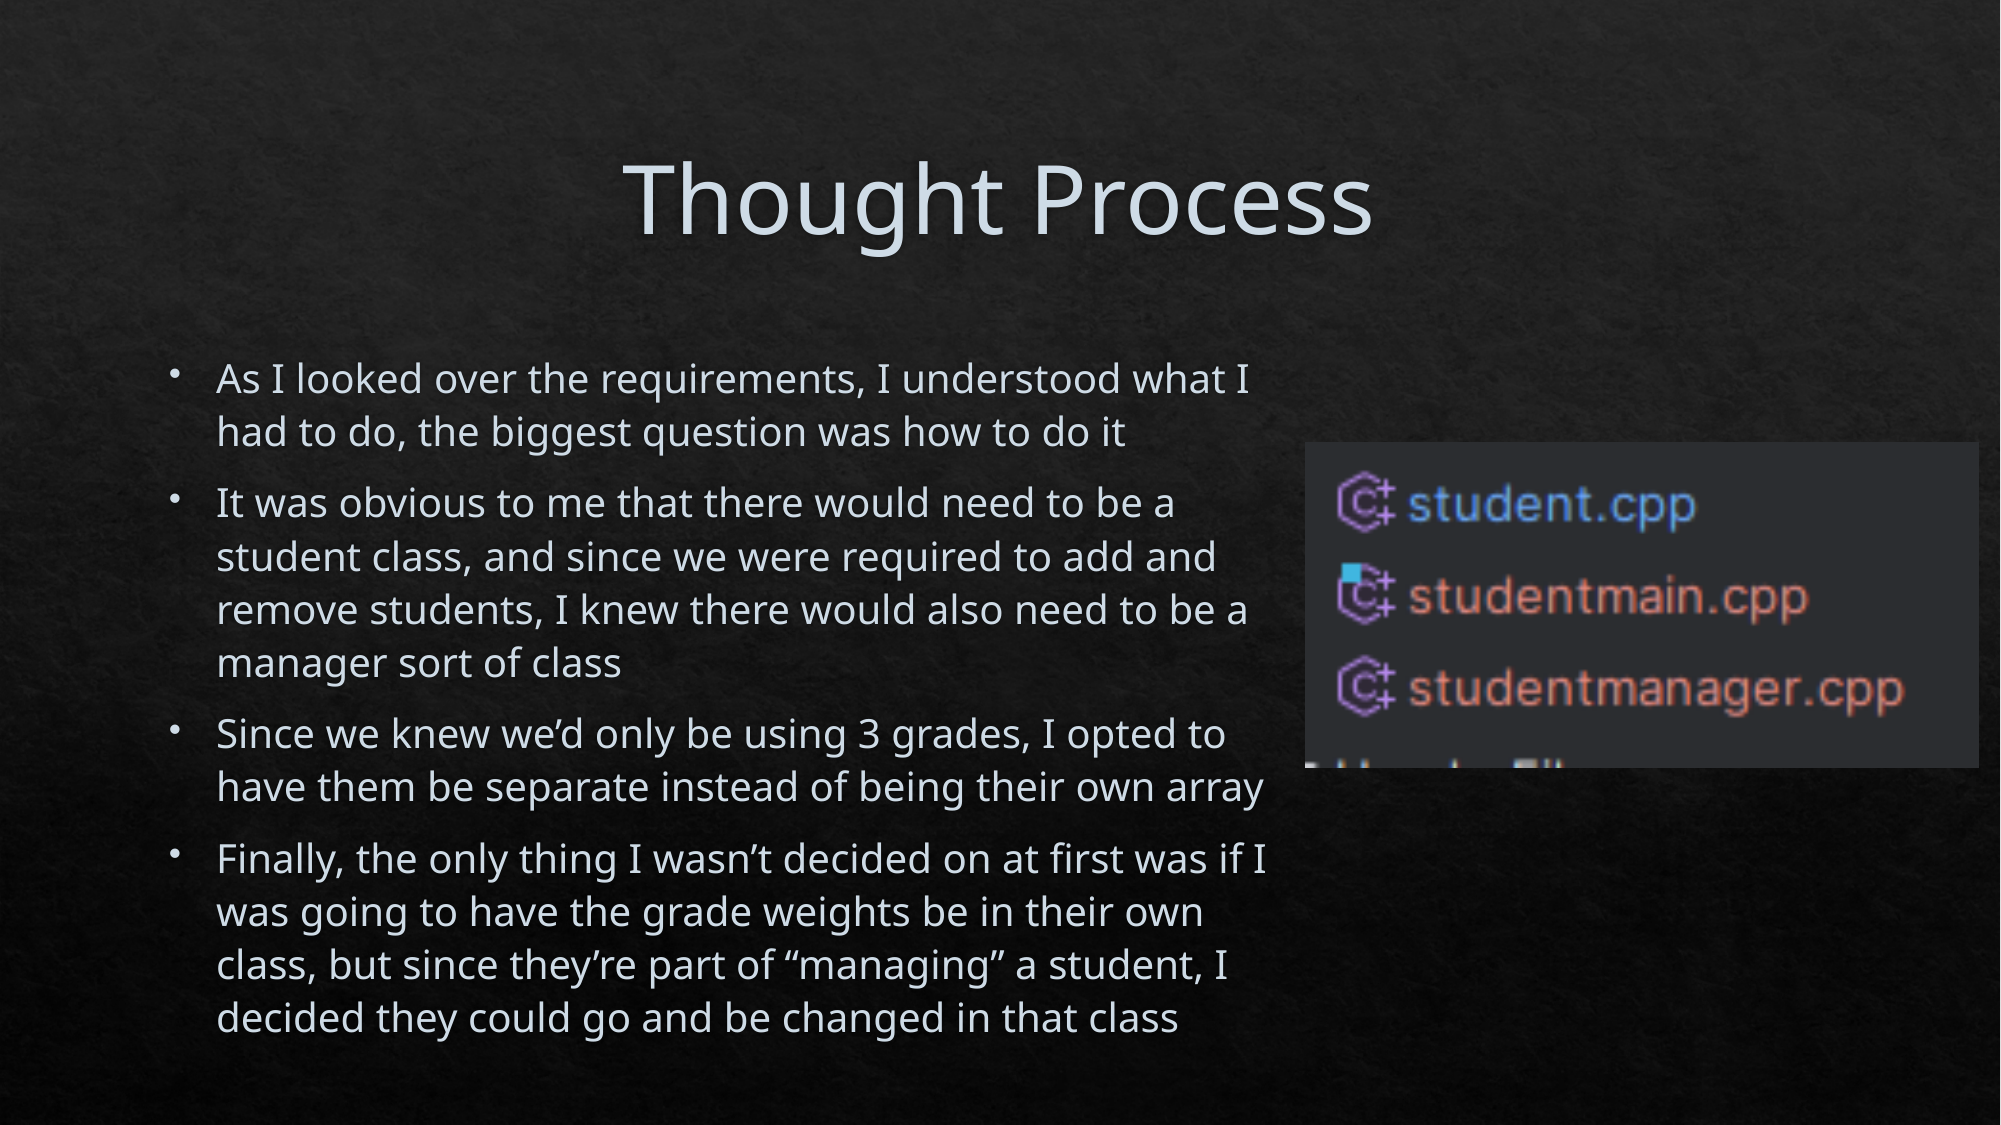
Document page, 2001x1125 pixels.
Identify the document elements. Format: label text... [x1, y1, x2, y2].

title Thought Process [149, 99, 1849, 307]
picture [1305, 442, 1979, 769]
list As I looked over the requirements, I understood what I had to do, the biggest question was how to do it It was obvious to me that there would need to be a student class, and since we were required to add and remove students, I knew there would also need to be a manager sort of class Since we knew we’d only be using 3 grades, I opted to have them be separate instead of being their own array Finally, the only thing I wasn’t decided on at first was if I was going to have the grade weights be in their own class, but since they’re part of “managing” a student, I decided they could go and be changed in that class [149, 340, 1306, 1059]
